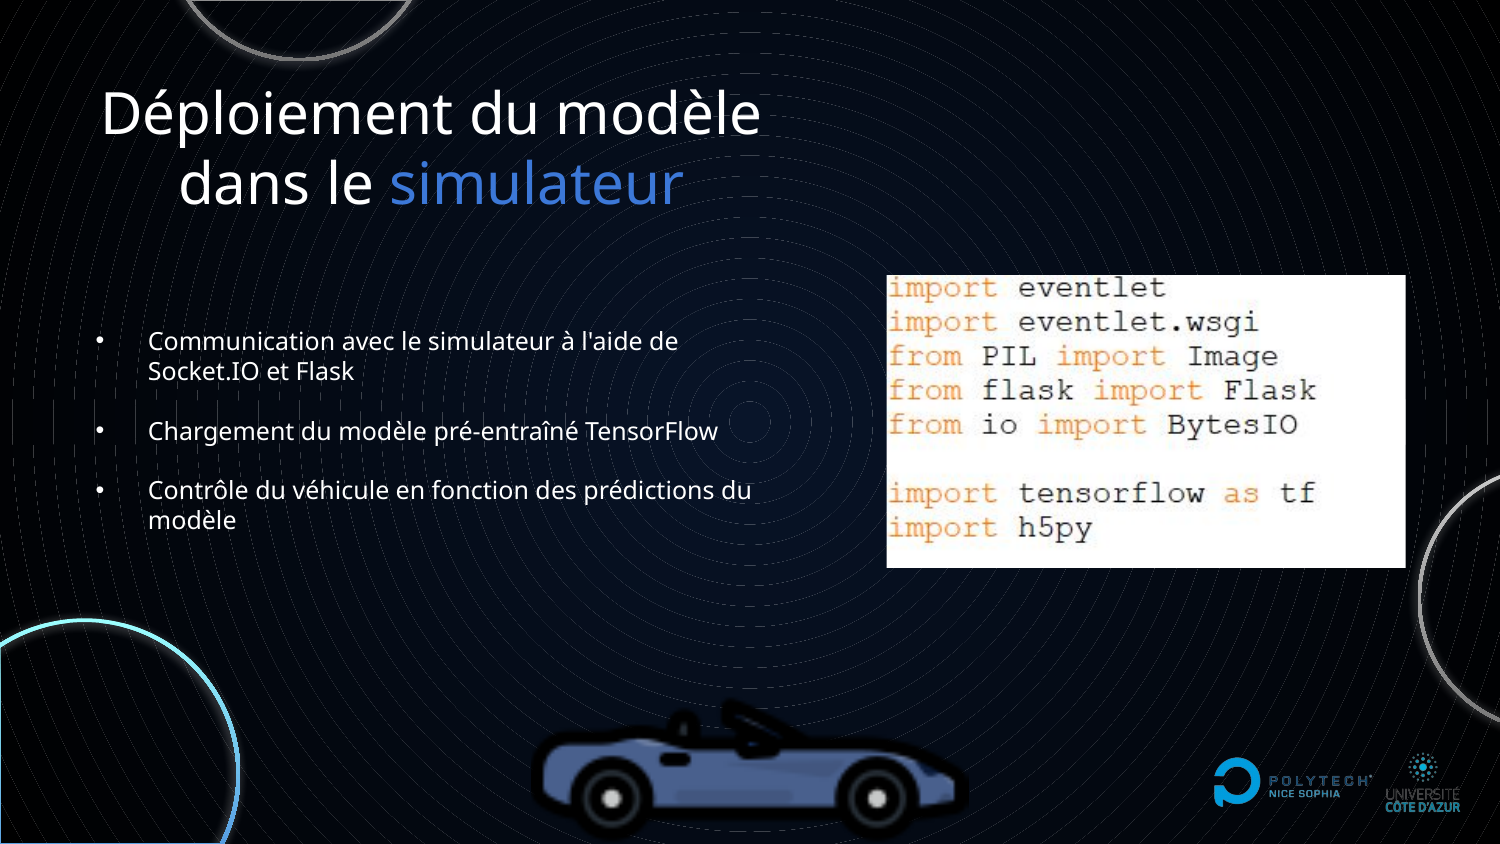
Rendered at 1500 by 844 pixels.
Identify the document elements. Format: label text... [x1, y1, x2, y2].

title Déploiement du modèle dans le simulateur [36, 61, 827, 155]
subtitle Communication avec le simulateur à l'aide de Socket.IO et Flask Chargement du modèle pré-entraîné TensorFlow Contrôle du véhicule en fonction des prédictions du modèle [57, 310, 805, 397]
picture [531, 275, 1406, 844]
picture [1208, 738, 1466, 819]
